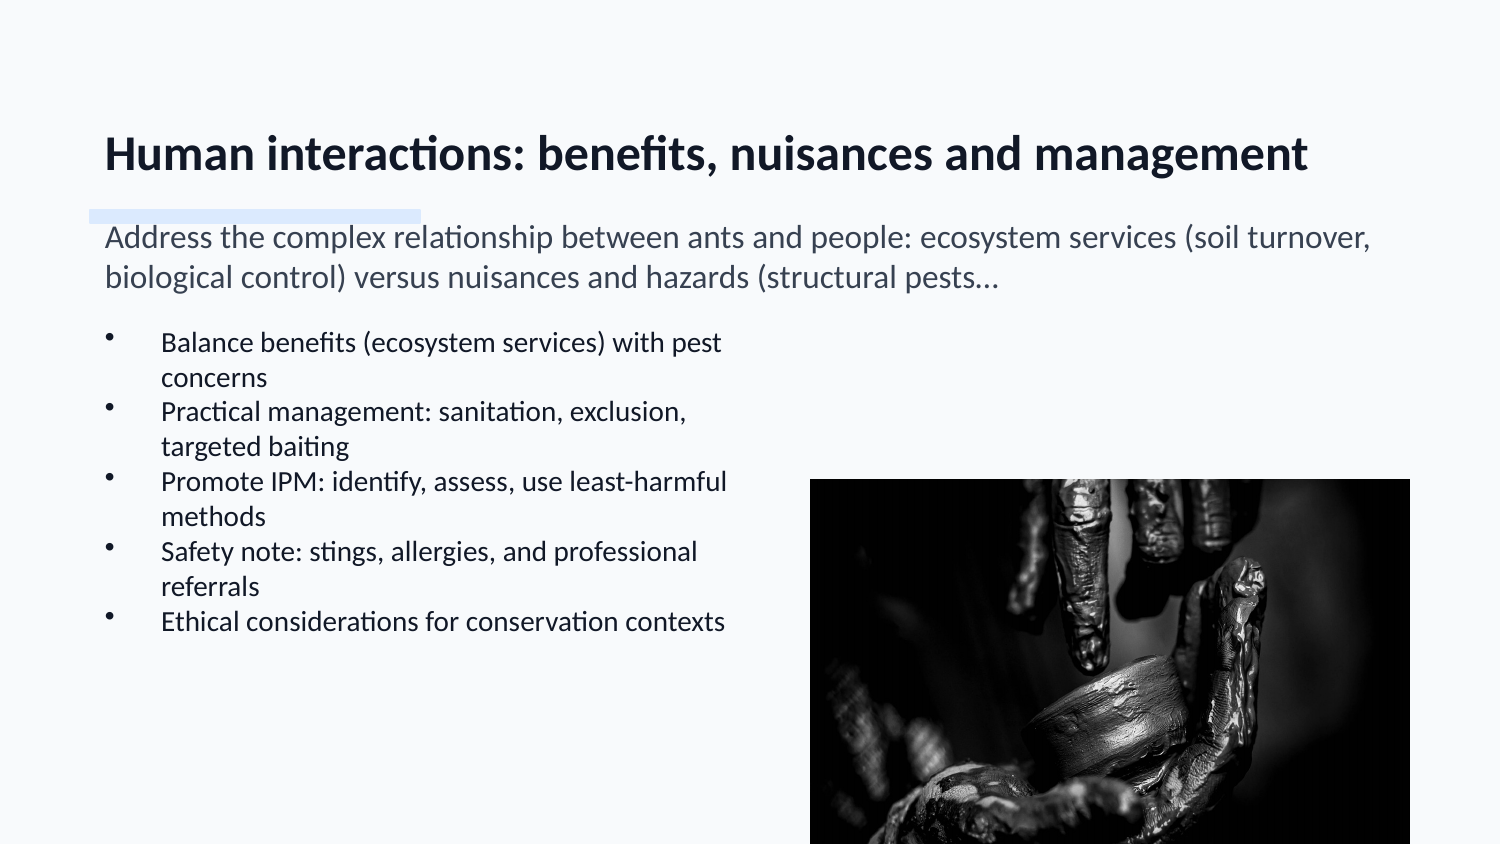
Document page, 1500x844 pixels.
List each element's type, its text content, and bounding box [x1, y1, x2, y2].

text_box Human interactions: benefits, nuisances and management [89, 104, 1410, 195]
text_box Address the complex relationship between ants and people: ecosystem services (soil turnover, biological control) versus nuisances and hazards (structural pests… [89, 207, 1410, 303]
text_box Balance benefits (ecosystem services) with pest concerns Practical management: sanitation, exclusion, targeted baiting Promote IPM: identify, assess, use least-harmful methods Safety note: stings, allergies, and professional referrals Ethical considerations for conservation contexts [89, 315, 780, 645]
picture [809, 479, 1410, 844]
